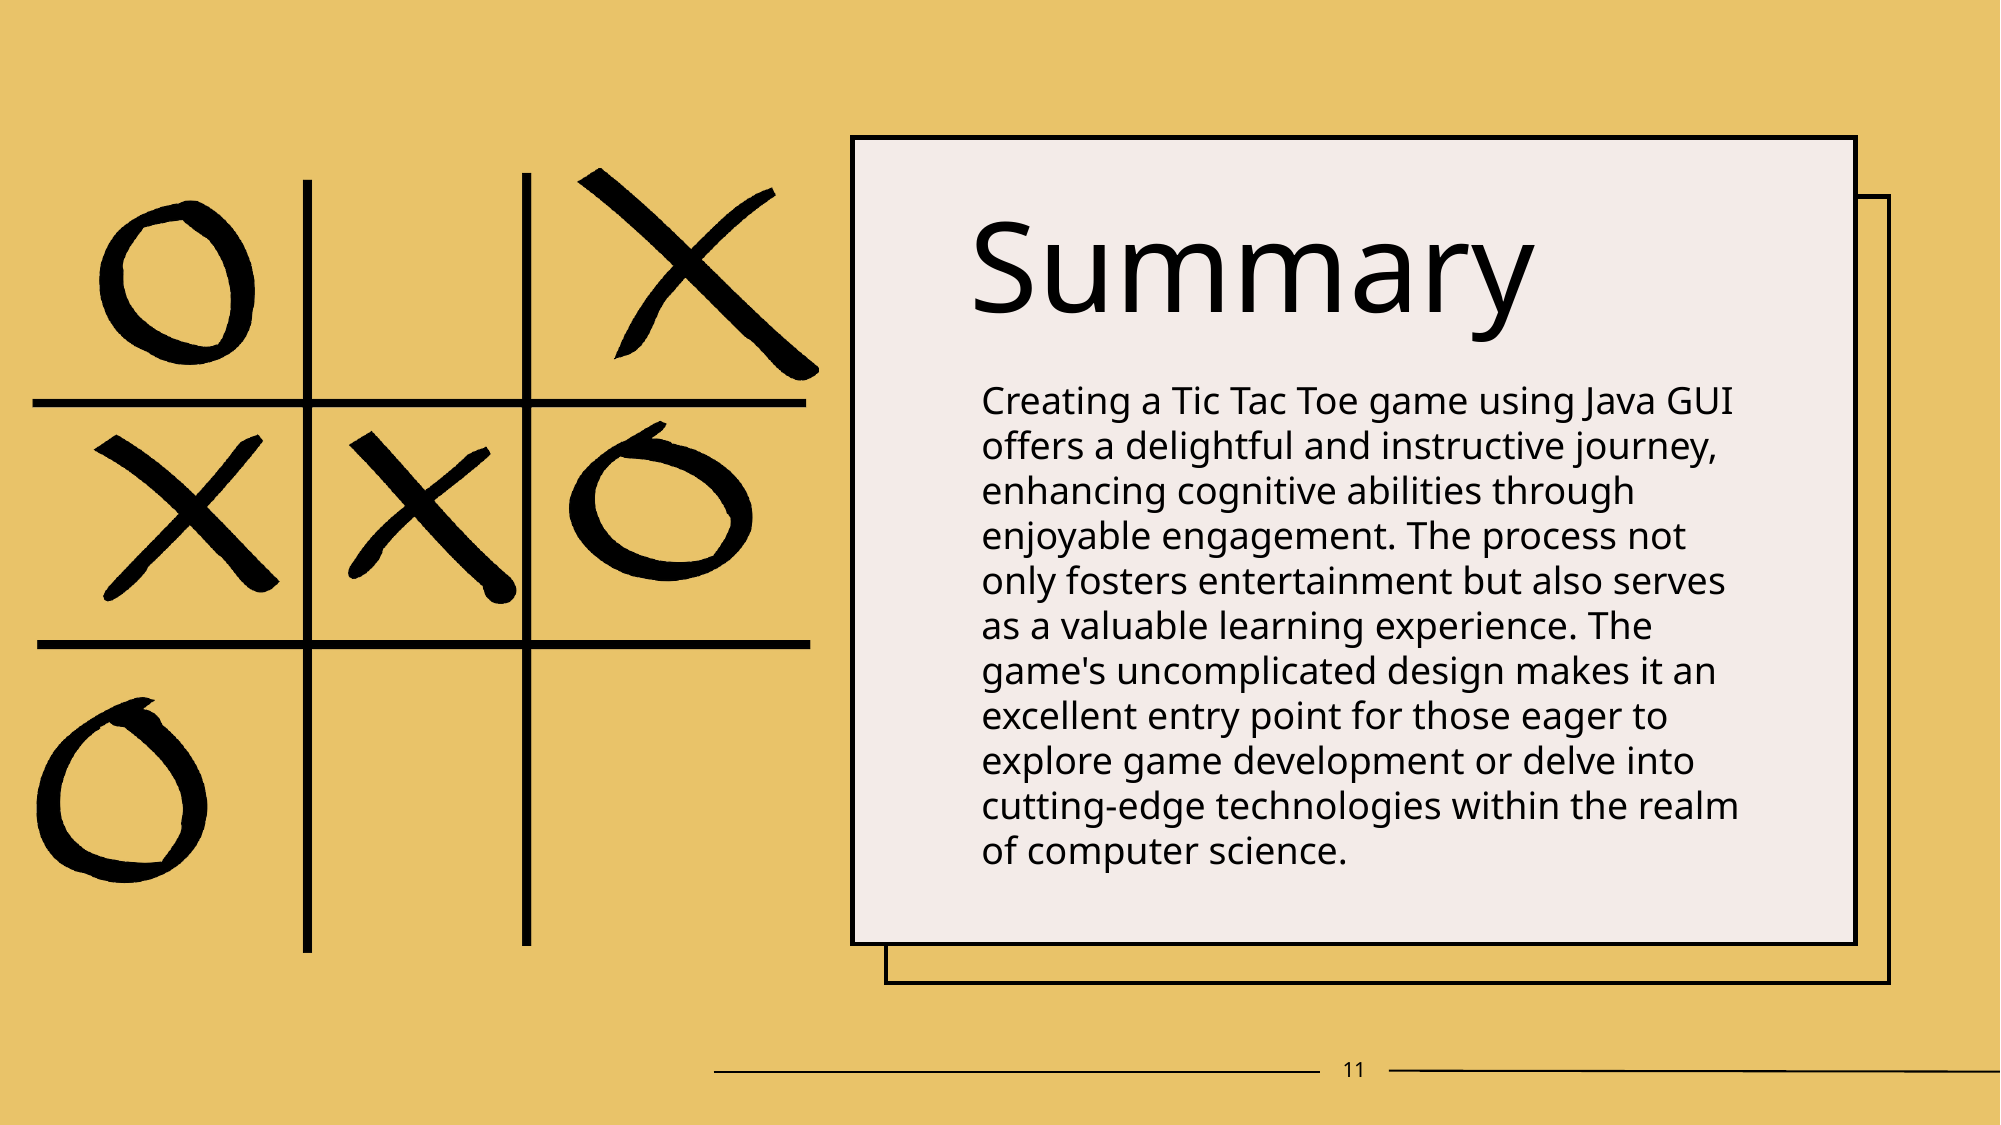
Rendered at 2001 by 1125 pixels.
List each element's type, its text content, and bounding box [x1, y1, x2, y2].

slide_number 11 [1324, 1050, 1385, 1091]
picture [28, 168, 819, 957]
list Creating a Tic Tac Toe game using Java GUI offers a delightful and instructive journey, enhancing cognitive abilities through enjoyable engagement. The process not only fosters entertainment but also serves as a valuable learning experience. The game's uncomplicated design makes it an excellent entry point for those eager to explore game development or delve into cutting-edge technologies within the realm of computer science. [966, 369, 1757, 719]
title Summary [954, 197, 1769, 388]
